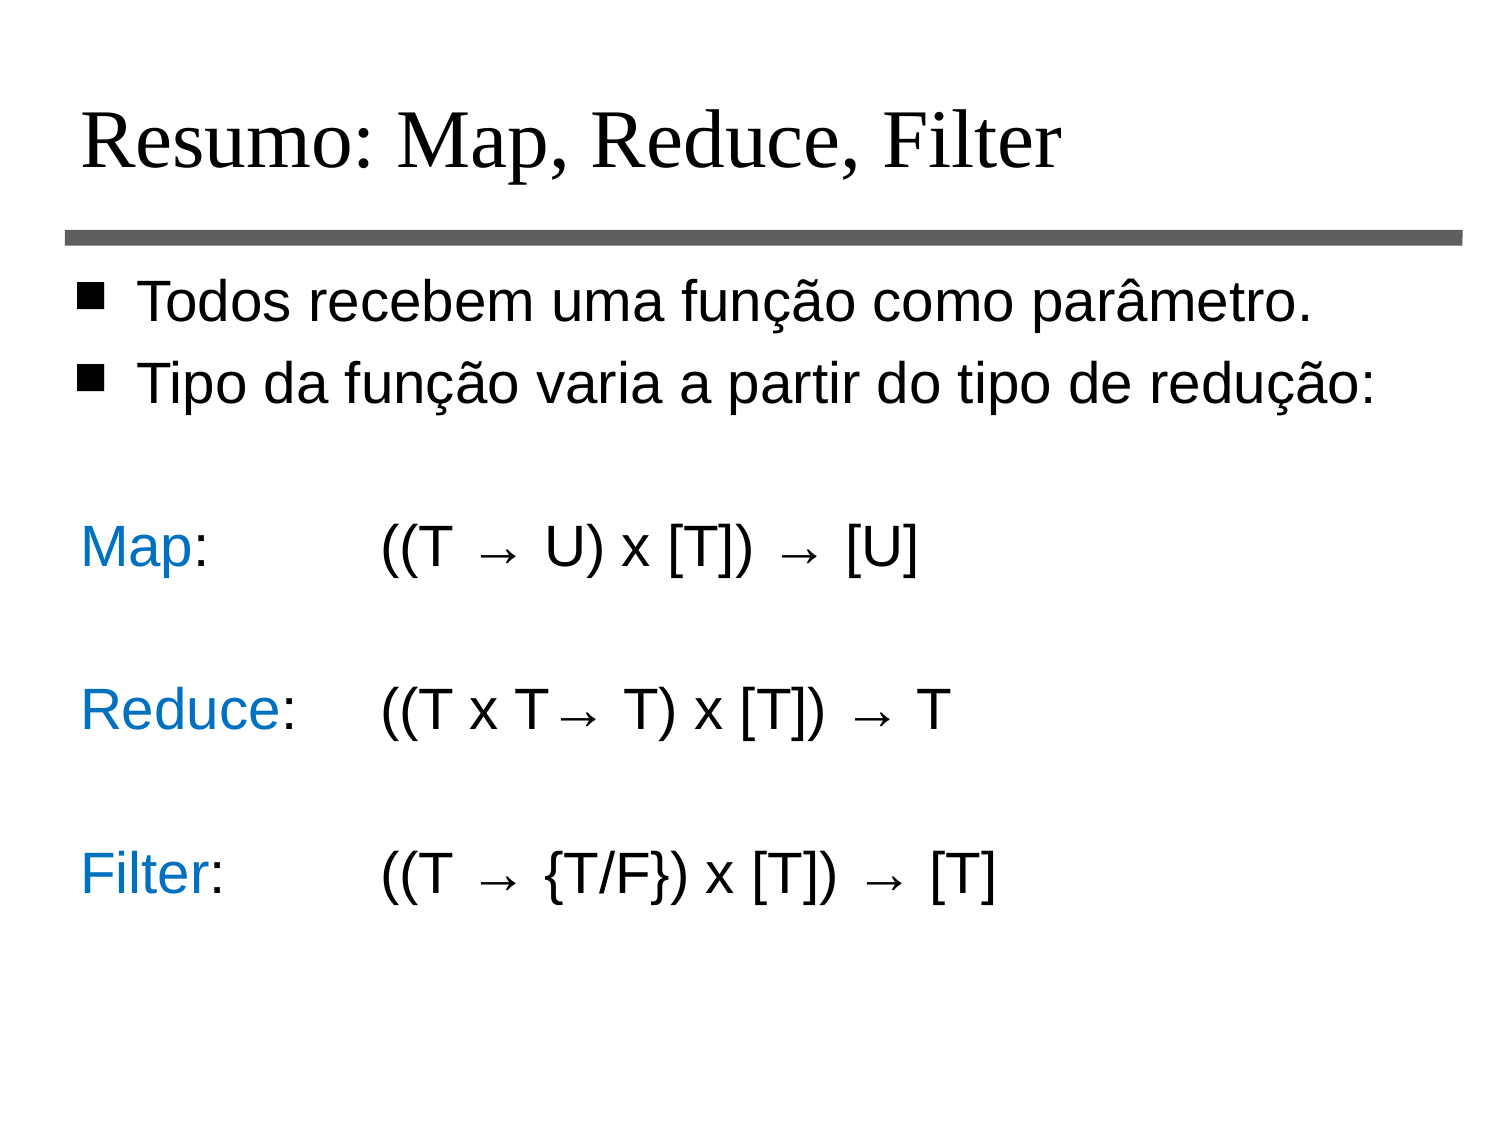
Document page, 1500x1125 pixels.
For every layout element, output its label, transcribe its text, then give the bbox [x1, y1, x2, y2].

title Resumo: Map, Reduce, Filter [64, 43, 1463, 225]
list Todos recebem uma função como parâmetro. Tipo da função varia a partir do tipo de redução: Map: ((T → U) x [T]) → [U] Reduce: ((T x T→ T) x [T]) → T Filter: ((T → {T/F}) x [T]) → [T] [64, 255, 1463, 1035]
